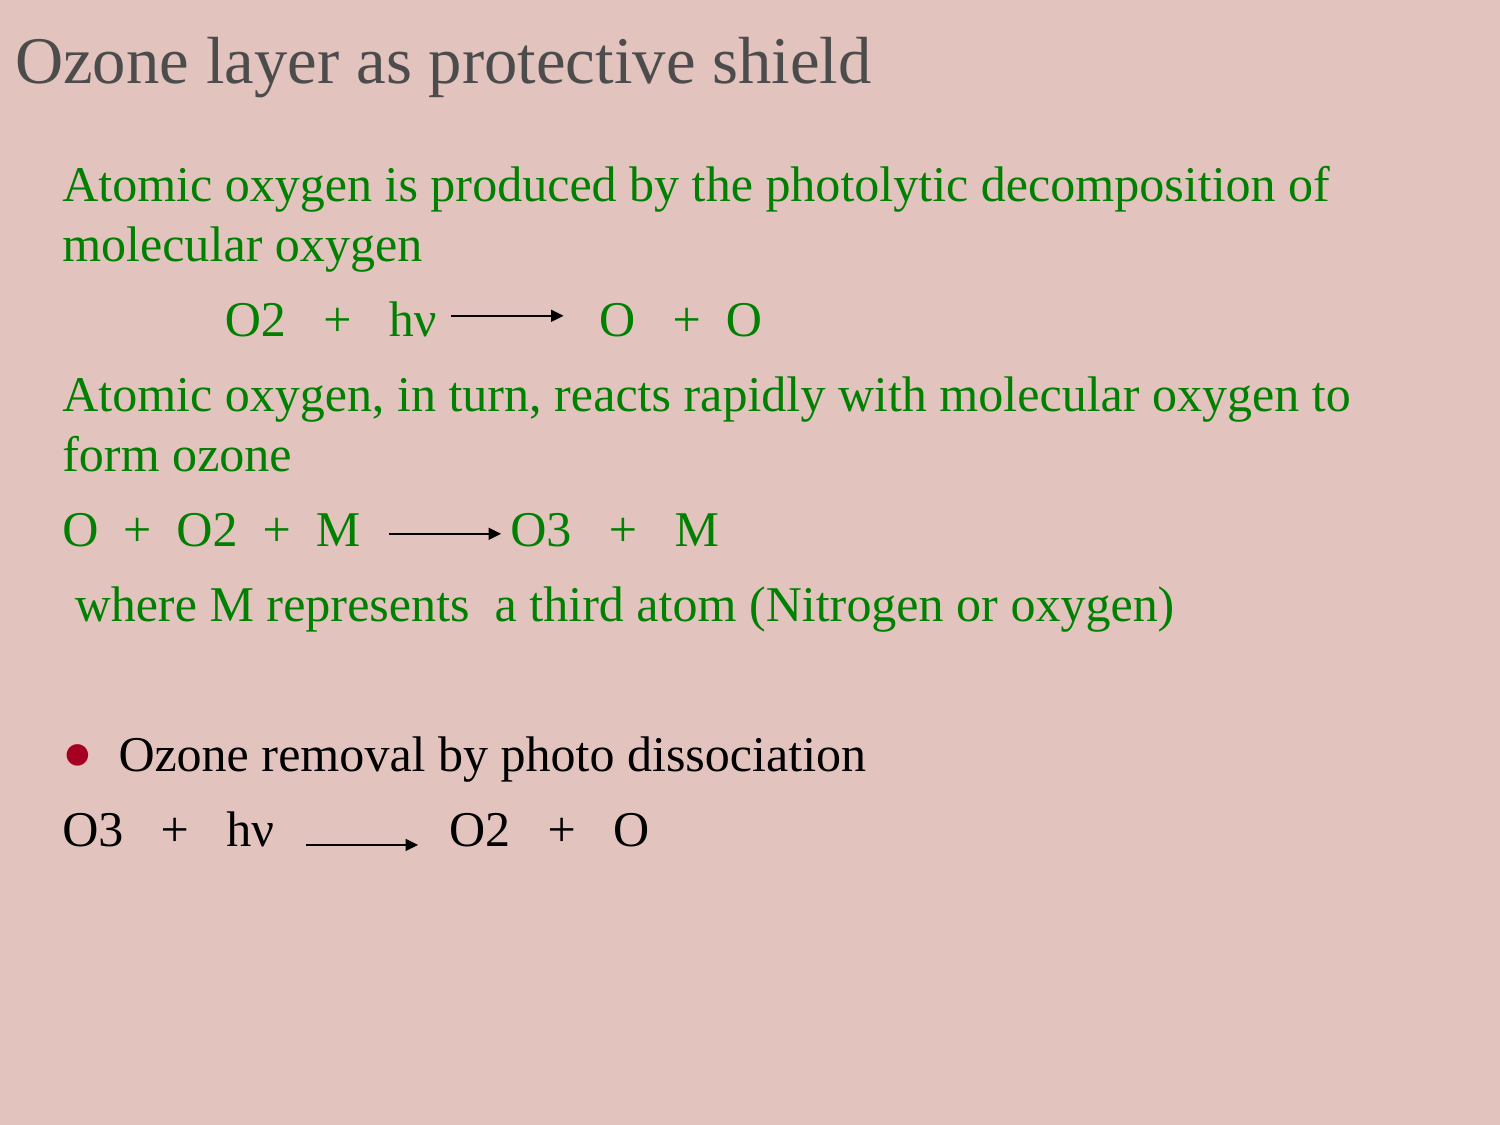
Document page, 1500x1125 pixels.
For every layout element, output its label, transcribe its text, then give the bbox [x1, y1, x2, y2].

list Atomic oxygen is produced by the photolytic decomposition of molecular oxygen O2 + hν O + O Atomic oxygen, in turn, reacts rapidly with molecular oxygen to form ozone O + O2 + M O3 + M where M represents a third atom (Nitrogen or oxygen) Ozone removal by photo dissociation O3 + hν O2 + O [47, 144, 1450, 1020]
title Ozone layer as protective shield [0, 4, 1275, 105]
